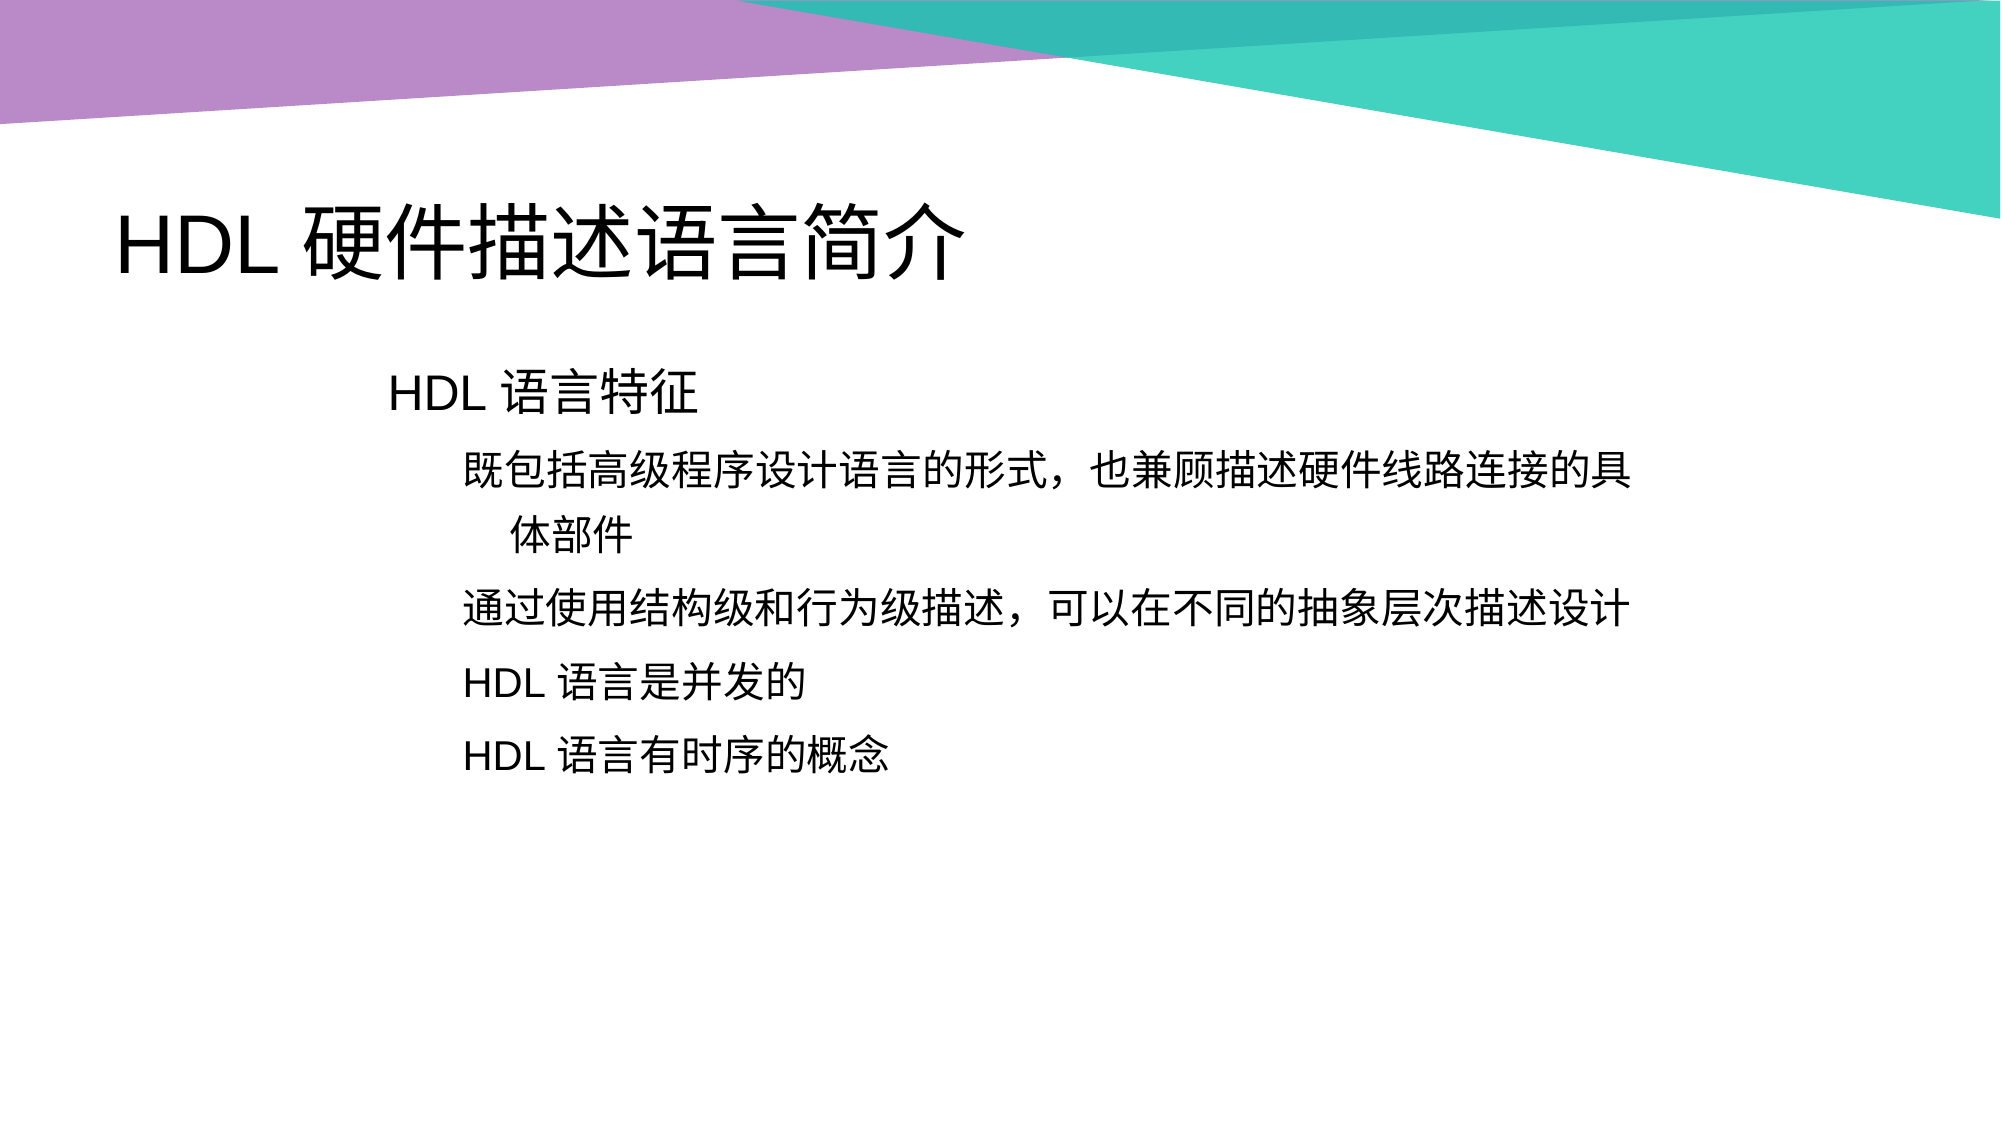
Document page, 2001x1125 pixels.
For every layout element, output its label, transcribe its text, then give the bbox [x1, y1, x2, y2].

list HDL语言特征 既包括高级程序设计语言的形式，也兼顾描述硬件线路连接的具体部件 通过使用结构级和行为级描述，可以在不同的抽象层次描述设计 HDL语言是并发的 HDL语言有时序的概念 [372, 335, 1648, 1010]
title HDL硬件描述语言简介 [99, 172, 1900, 298]
